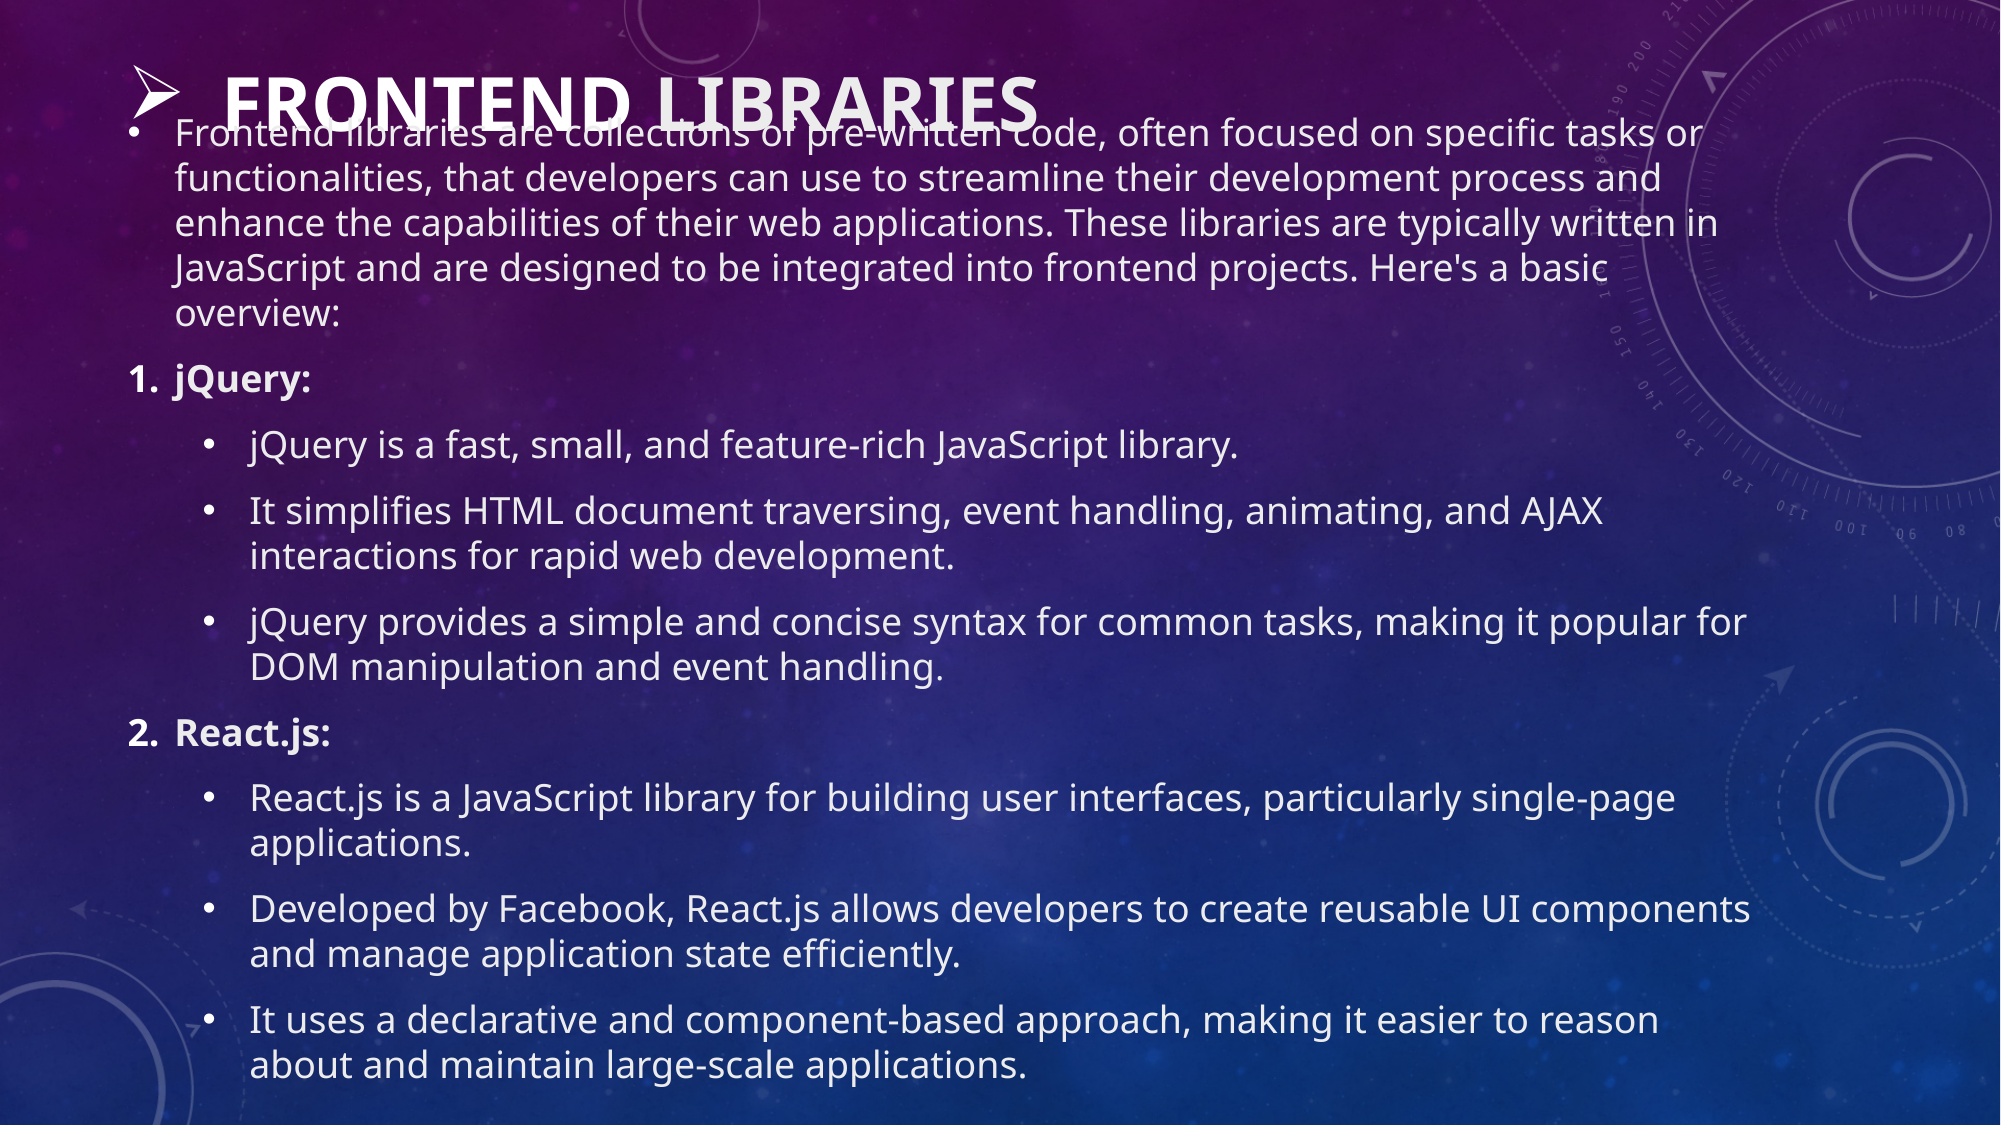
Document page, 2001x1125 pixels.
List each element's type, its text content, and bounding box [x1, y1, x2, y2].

list Frontend libraries are collections of pre-written code, often focused on specific tasks or functionalities, that developers can use to streamline their development process and enhance the capabilities of their web applications. These libraries are typically written in JavaScript and are designed to be integrated into frontend projects. Here's a basic overview: jQuery: jQuery is a fast, small, and feature-rich JavaScript library. It simplifies HTML document traversing, event handling, animating, and AJAX interactions for rapid web development. jQuery provides a simple and concise syntax for common tasks, making it popular for DOM manipulation and event handling. React.js: React.js is a JavaScript library for building user interfaces, particularly single-page applications. Developed by Facebook, React.js allows developers to create reusable UI components and manage application state efficiently. It uses a declarative and component-based approach, making it easier to reason about and maintain large-scale applications. [112, 148, 1775, 1113]
picture [0, 0, 2001, 1125]
title Frontend libraries [112, 0, 1775, 148]
